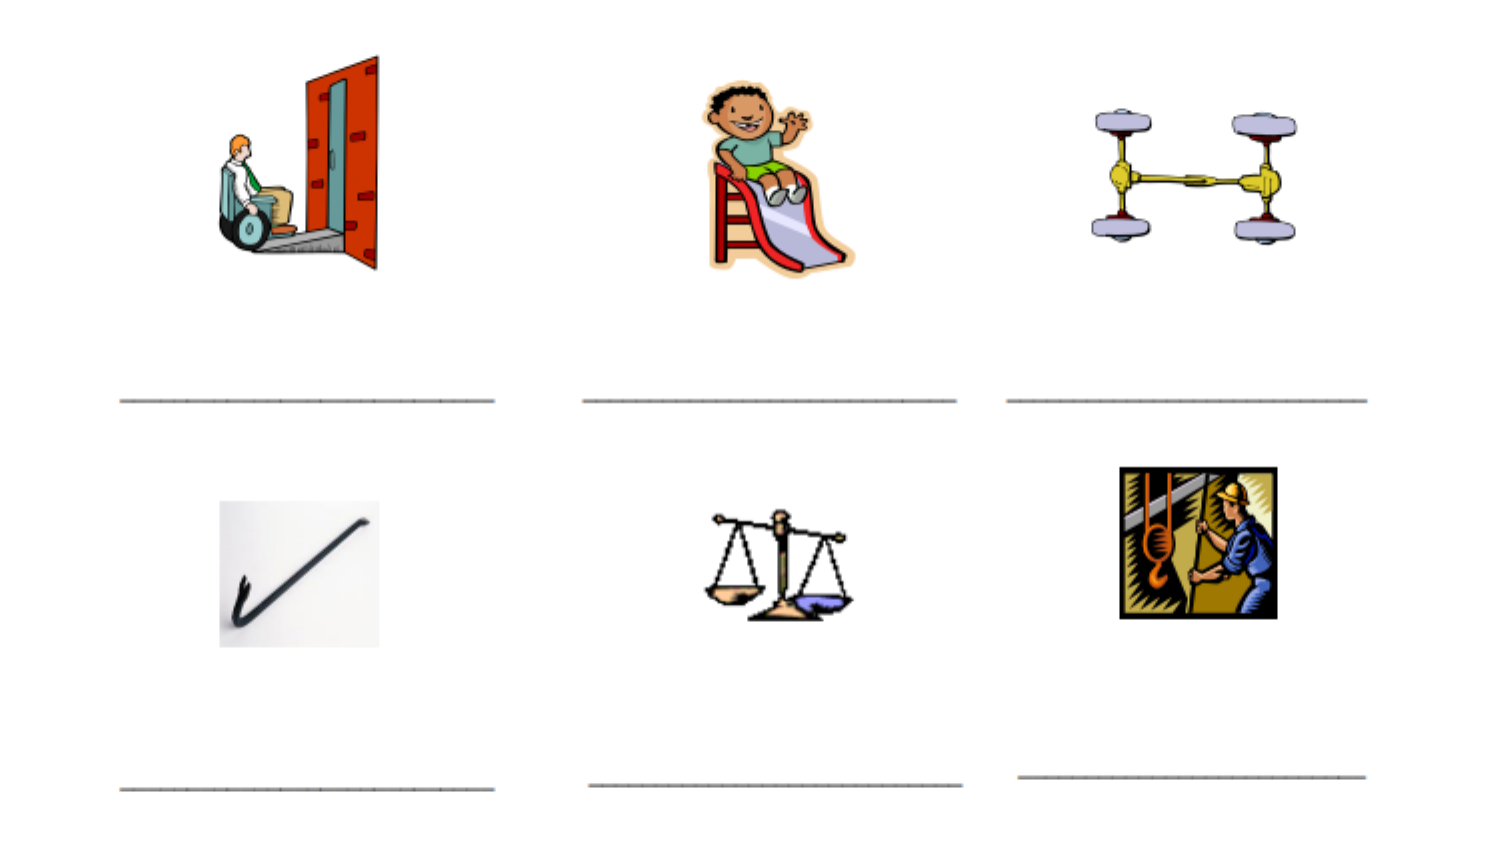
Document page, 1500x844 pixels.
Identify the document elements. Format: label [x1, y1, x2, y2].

picture [103, 27, 1396, 816]
